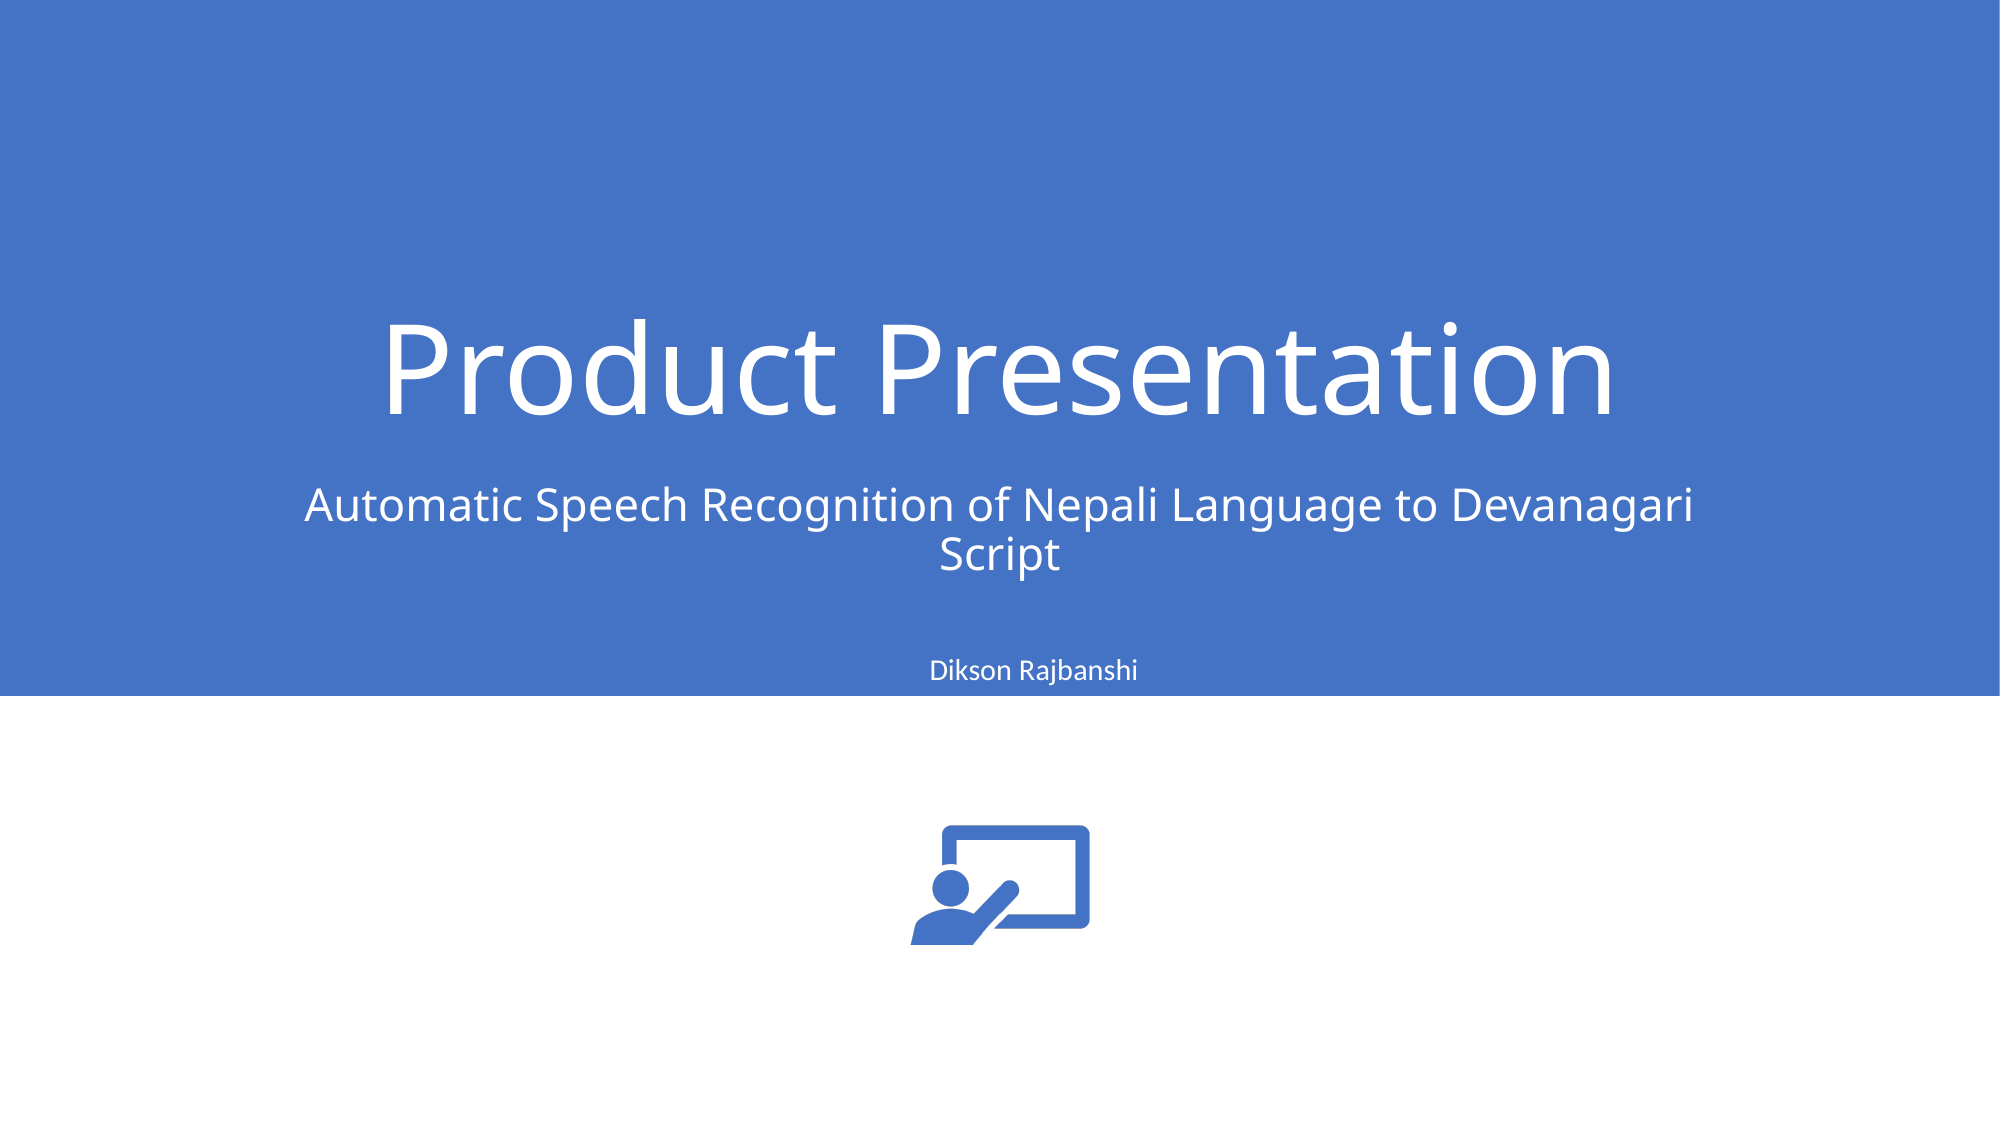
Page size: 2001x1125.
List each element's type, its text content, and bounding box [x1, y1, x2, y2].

text_box [0, 0, 2000, 697]
subtitle Automatic Speech Recognition of Nepali Language to Devanagari Script Dikson Rajbanshi [266, 474, 1733, 696]
picture [903, 788, 1097, 982]
title Product Presentation [212, 68, 1788, 449]
